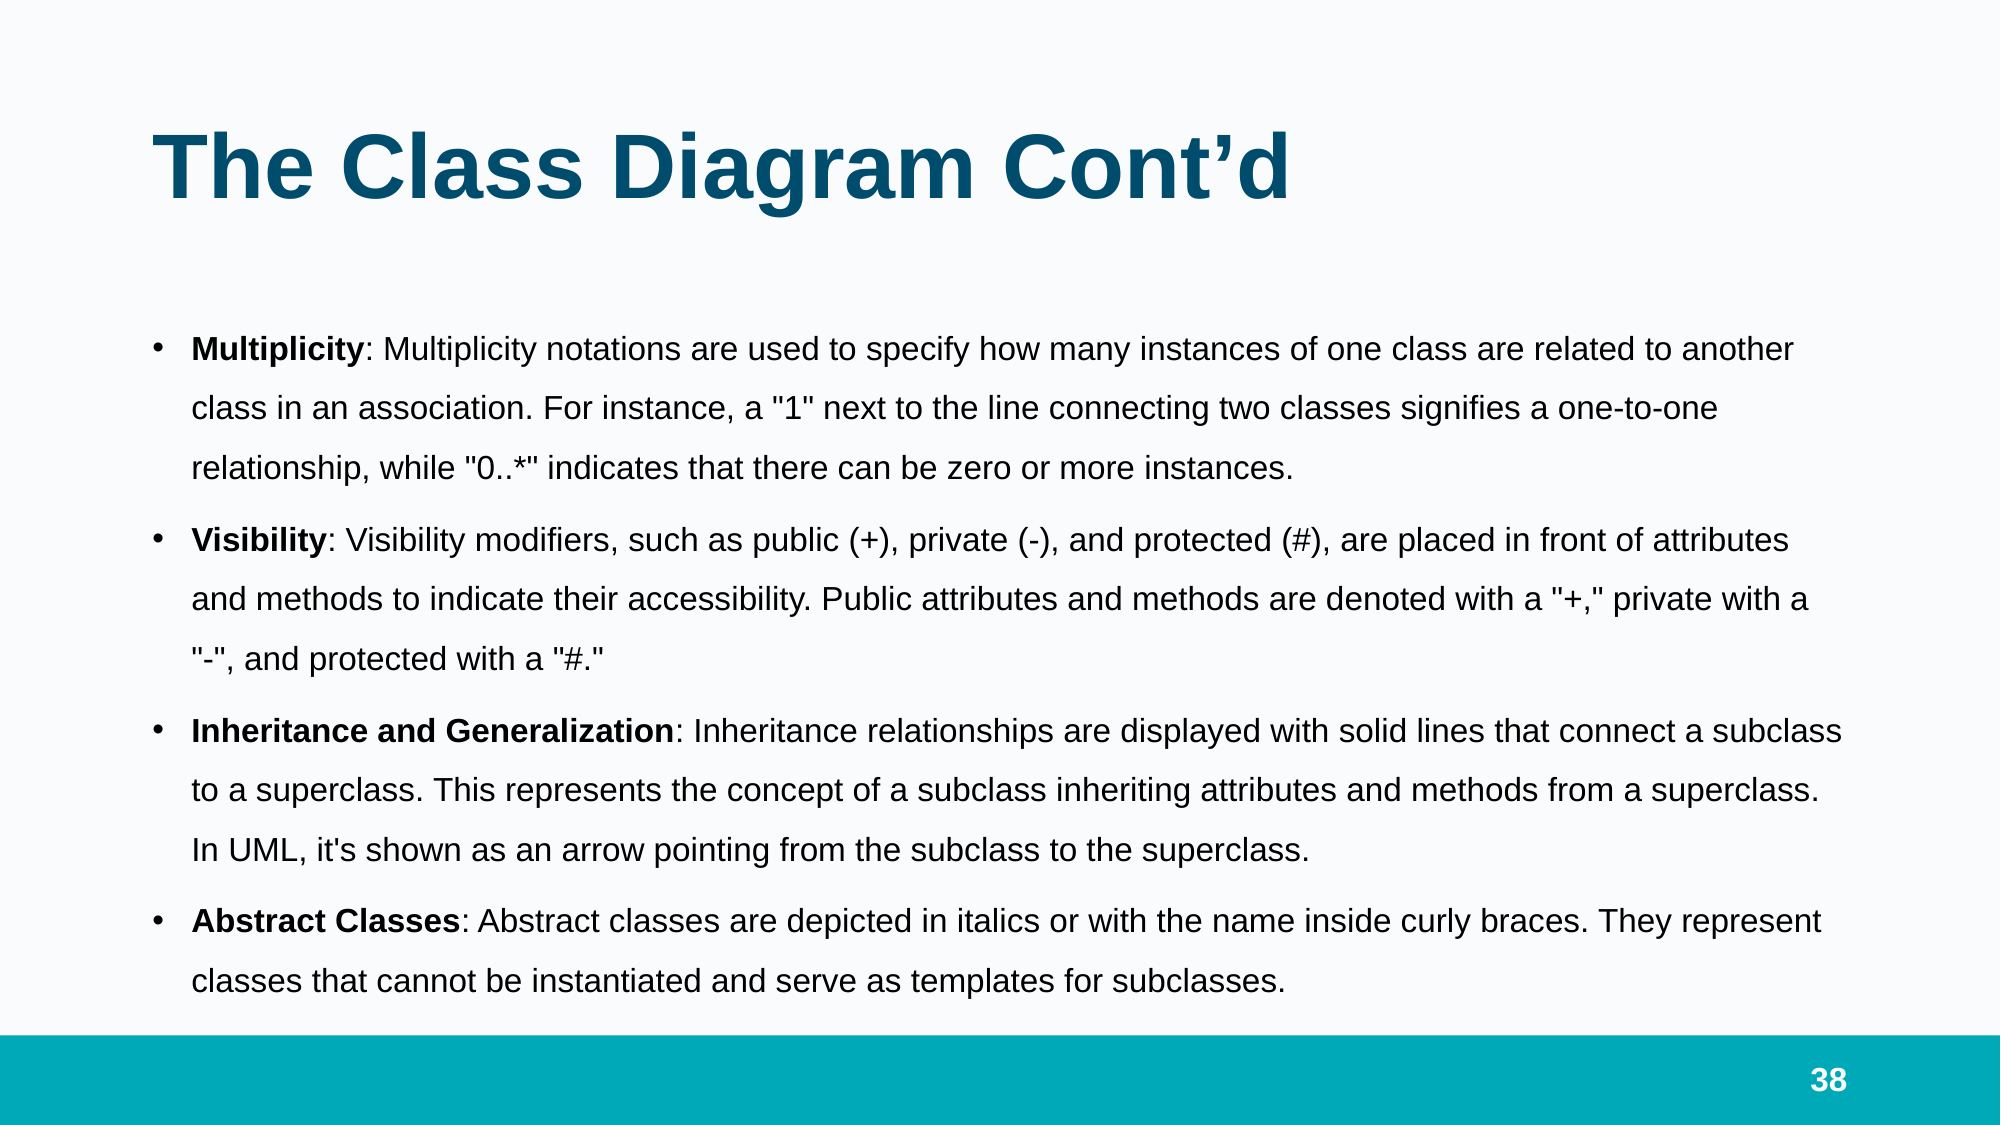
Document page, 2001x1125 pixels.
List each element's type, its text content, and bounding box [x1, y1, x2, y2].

title The Class Diagram Cont’d [137, 59, 1863, 278]
slide_number 38 [1412, 1047, 1863, 1108]
list Multiplicity: Multiplicity notations are used to specify how many instances of one class are related to another class in an association. For instance, a "1" next to the line connecting two classes signifies a one-to-one relationship, while "0..*" indicates that there can be zero or more instances. Visibility: Visibility modifiers, such as public (+), private (-), and protected (#), are placed in front of attributes and methods to indicate their accessibility. Public attributes and methods are denoted with a "+," private with a "-", and protected with a "#." Inheritance and Generalization: Inheritance relationships are displayed with solid lines that connect a subclass to a superclass. This represents the concept of a subclass inheriting attributes and methods from a superclass. In UML, it's shown as an arrow pointing from the subclass to the superclass. Abstract Classes: Abstract classes are depicted in italics or with the name inside curly braces. They represent classes that cannot be instantiated and serve as templates for subclasses. [137, 299, 1863, 1014]
